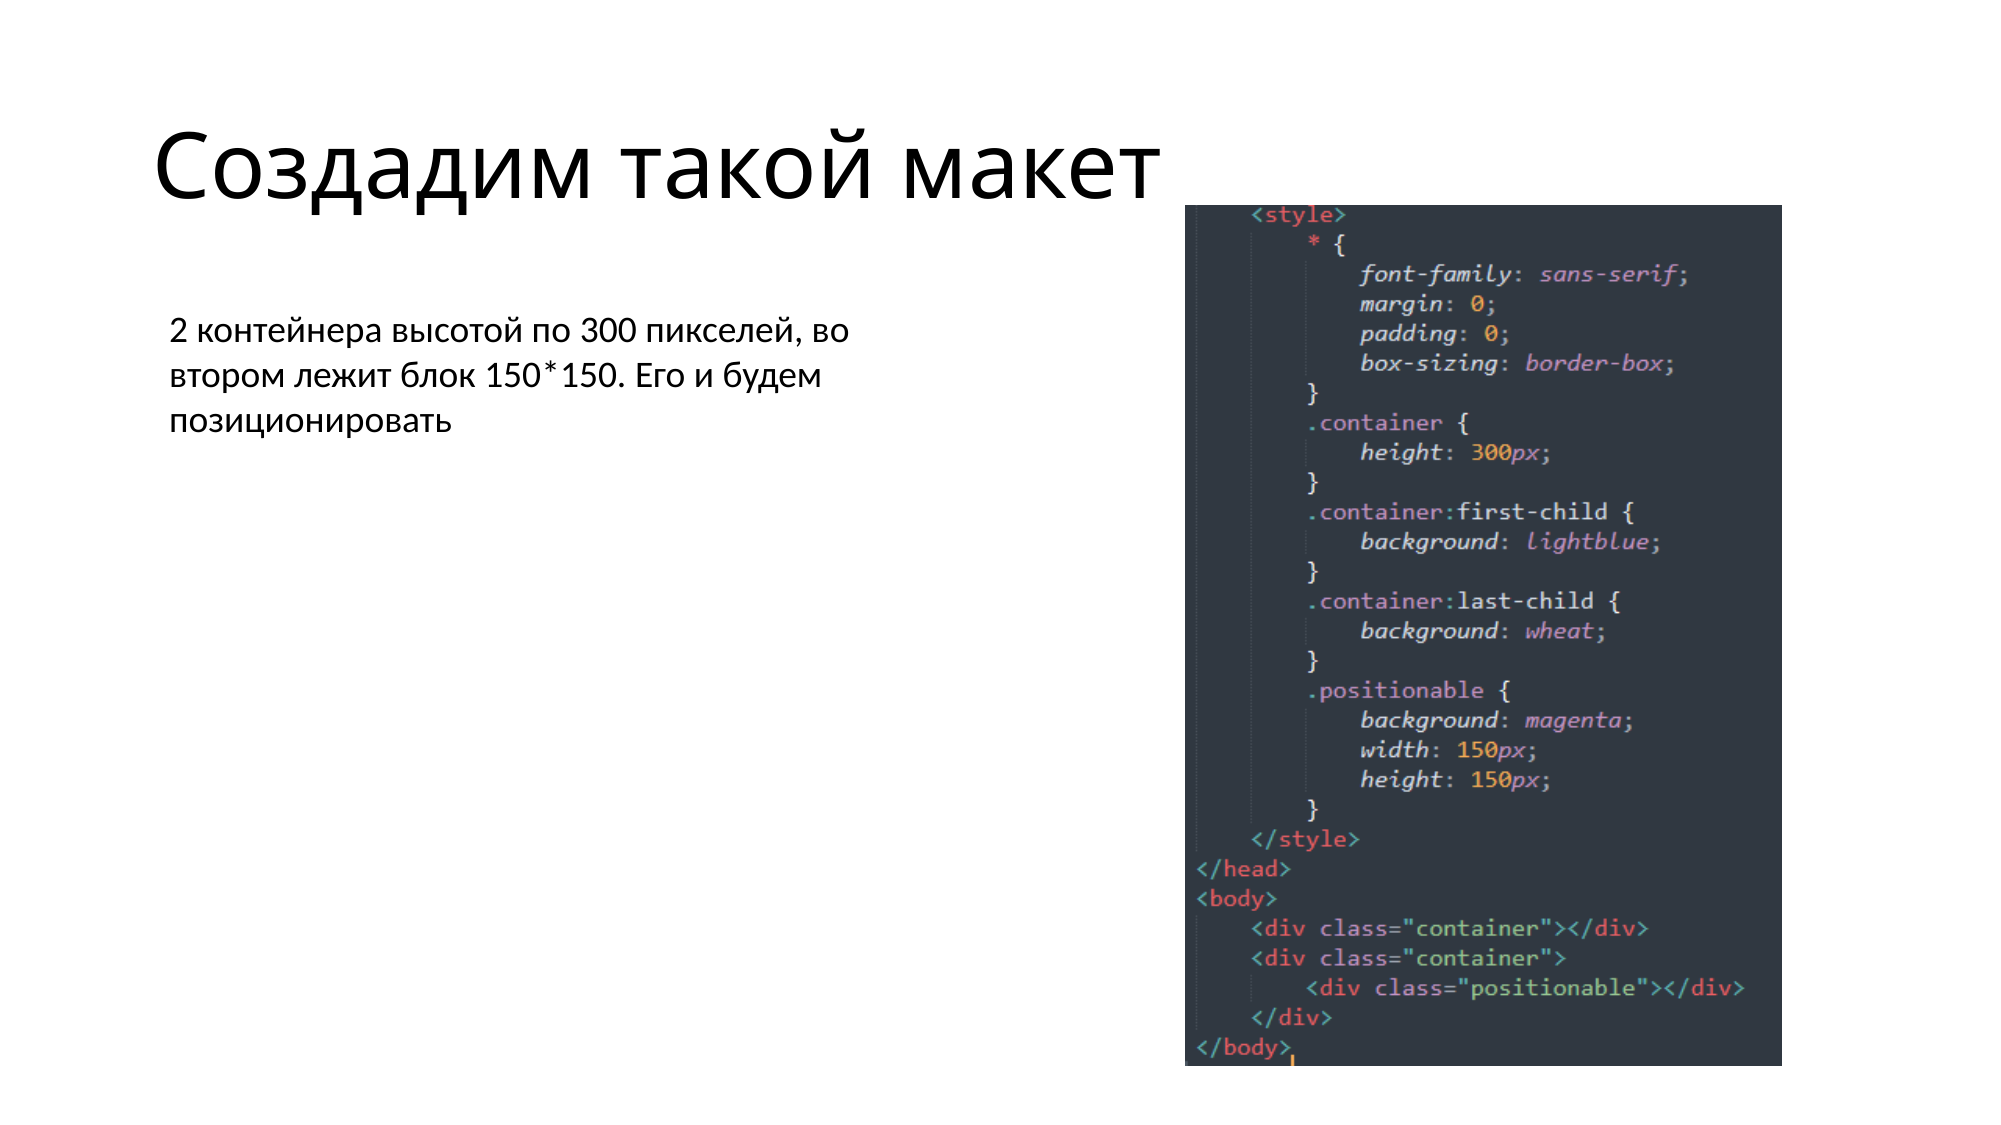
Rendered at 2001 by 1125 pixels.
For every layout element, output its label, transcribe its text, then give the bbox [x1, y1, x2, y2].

picture [1185, 205, 1782, 1066]
title Создадим такой макет [137, 59, 1863, 278]
text_box 2 контейнера высотой по 300 пикселей, во втором лежит блок 150*150. Его и будем позиционировать [154, 297, 979, 448]
